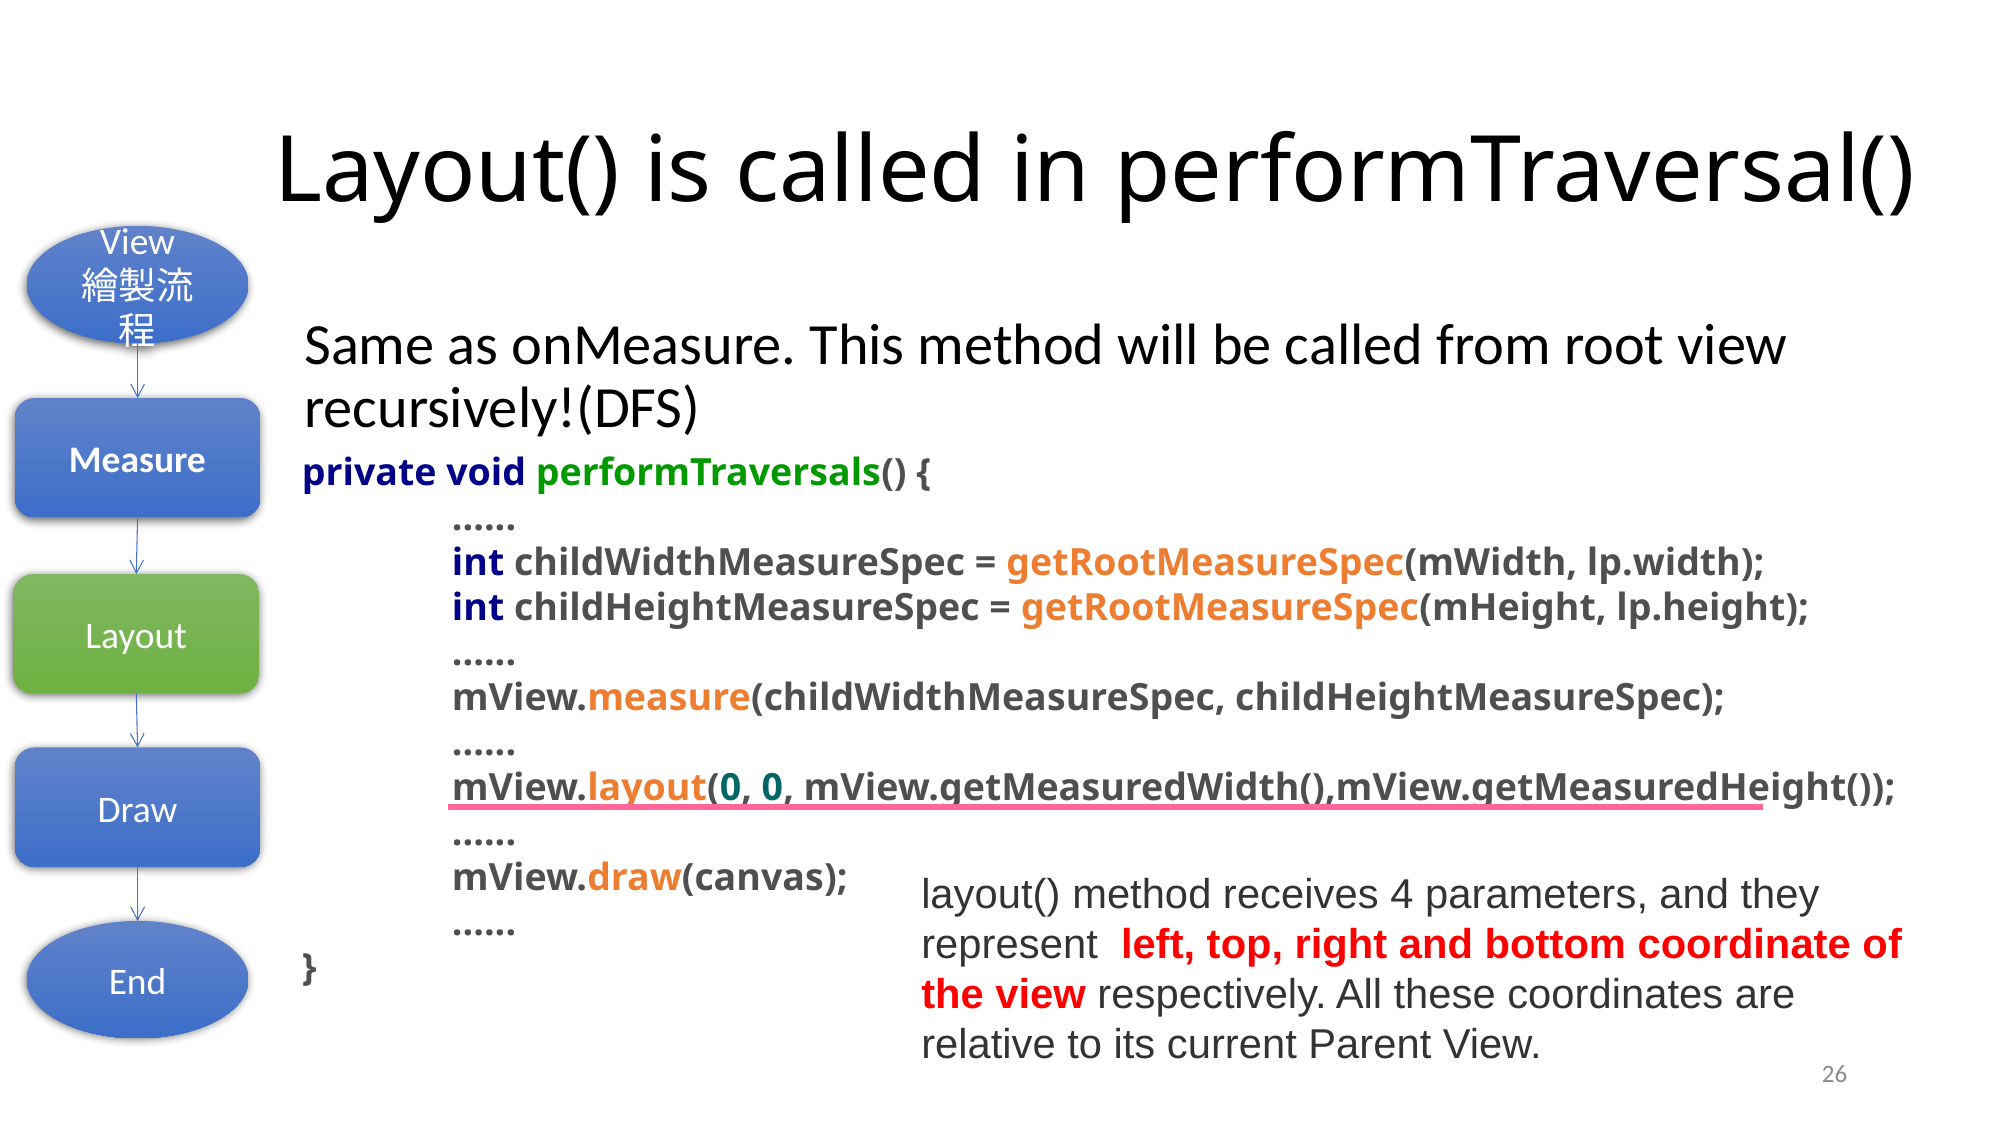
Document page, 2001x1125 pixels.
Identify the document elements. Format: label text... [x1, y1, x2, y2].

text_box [13, 225, 261, 1039]
list Same as onMeasure. This method will be called from root view recursively!(DFS) [289, 306, 2000, 1021]
text_box private void performTraversals() { ...... int childWidthMeasureSpec = getRootMeasureSpec(mWidth, lp.width); int childHeightMeasureSpec = getRootMeasureSpec(mHeight, lp.height); ...... mView.measure(childWidthMeasureSpec, childHeightMeasureSpec); ...... mView.layout(0, 0, mView.getMeasuredWidth(),mView.getMeasuredHeight()); ...... mView.draw(canvas); ...... } [287, 440, 1939, 995]
title Layout() is called in performTraversal() [259, 62, 1985, 281]
text_box layout() method receives 4 parameters, and they represent left, top, right and bottom coordinate of the view respectively. All these coordinates are relative to its current Parent View. [906, 859, 1941, 1074]
slide_number 26 [1412, 1042, 1863, 1103]
